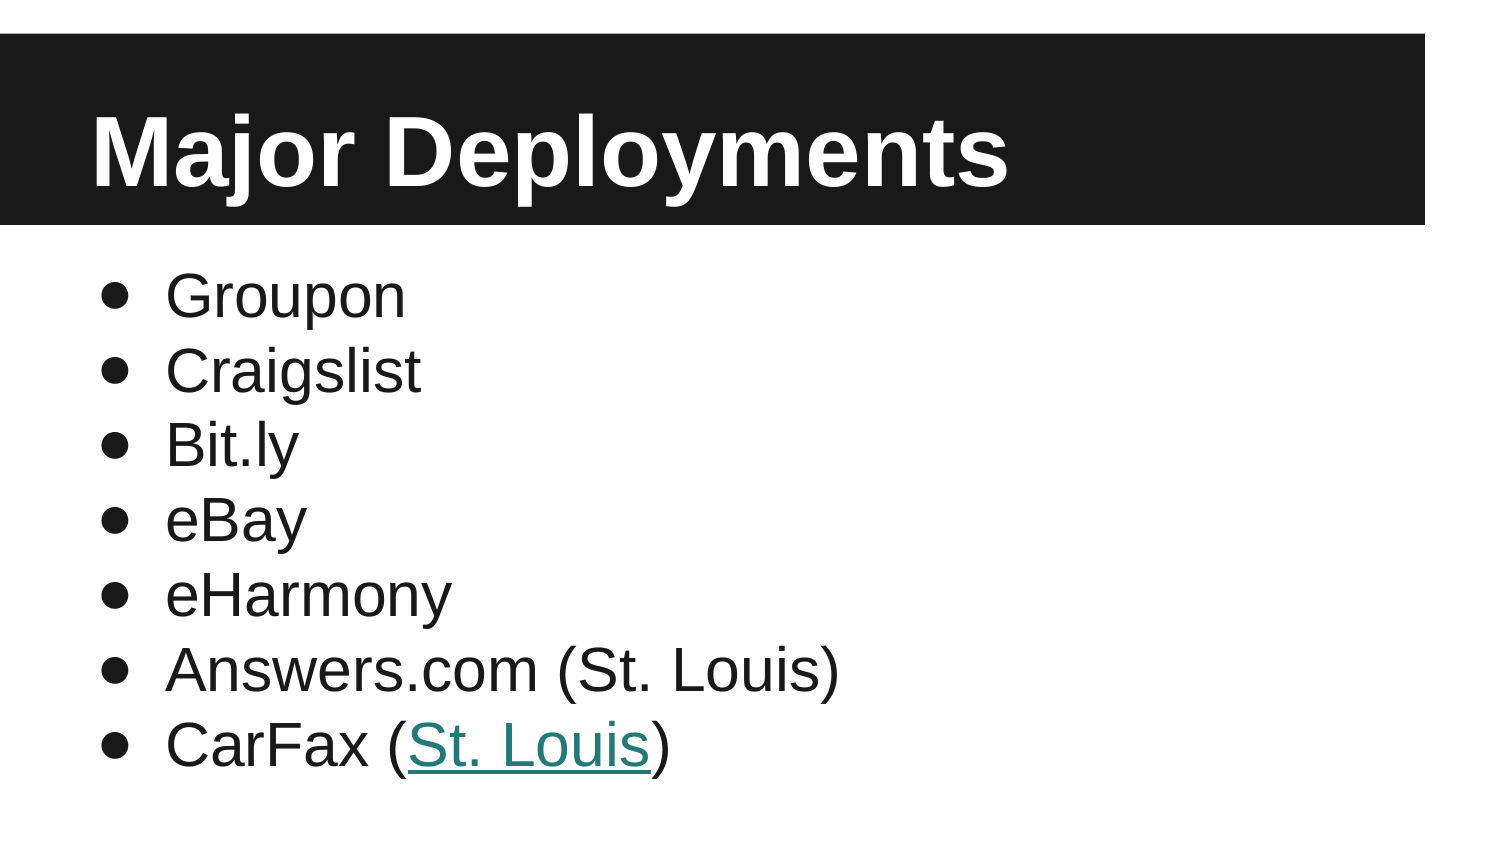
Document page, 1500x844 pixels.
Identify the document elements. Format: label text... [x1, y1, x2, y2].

title Major Deployments [75, 33, 1425, 221]
list Groupon Craigslist Bit.ly eBay eHarmony Answers.com (St. Louis) CarFax (St. Louis) [75, 239, 1425, 808]
